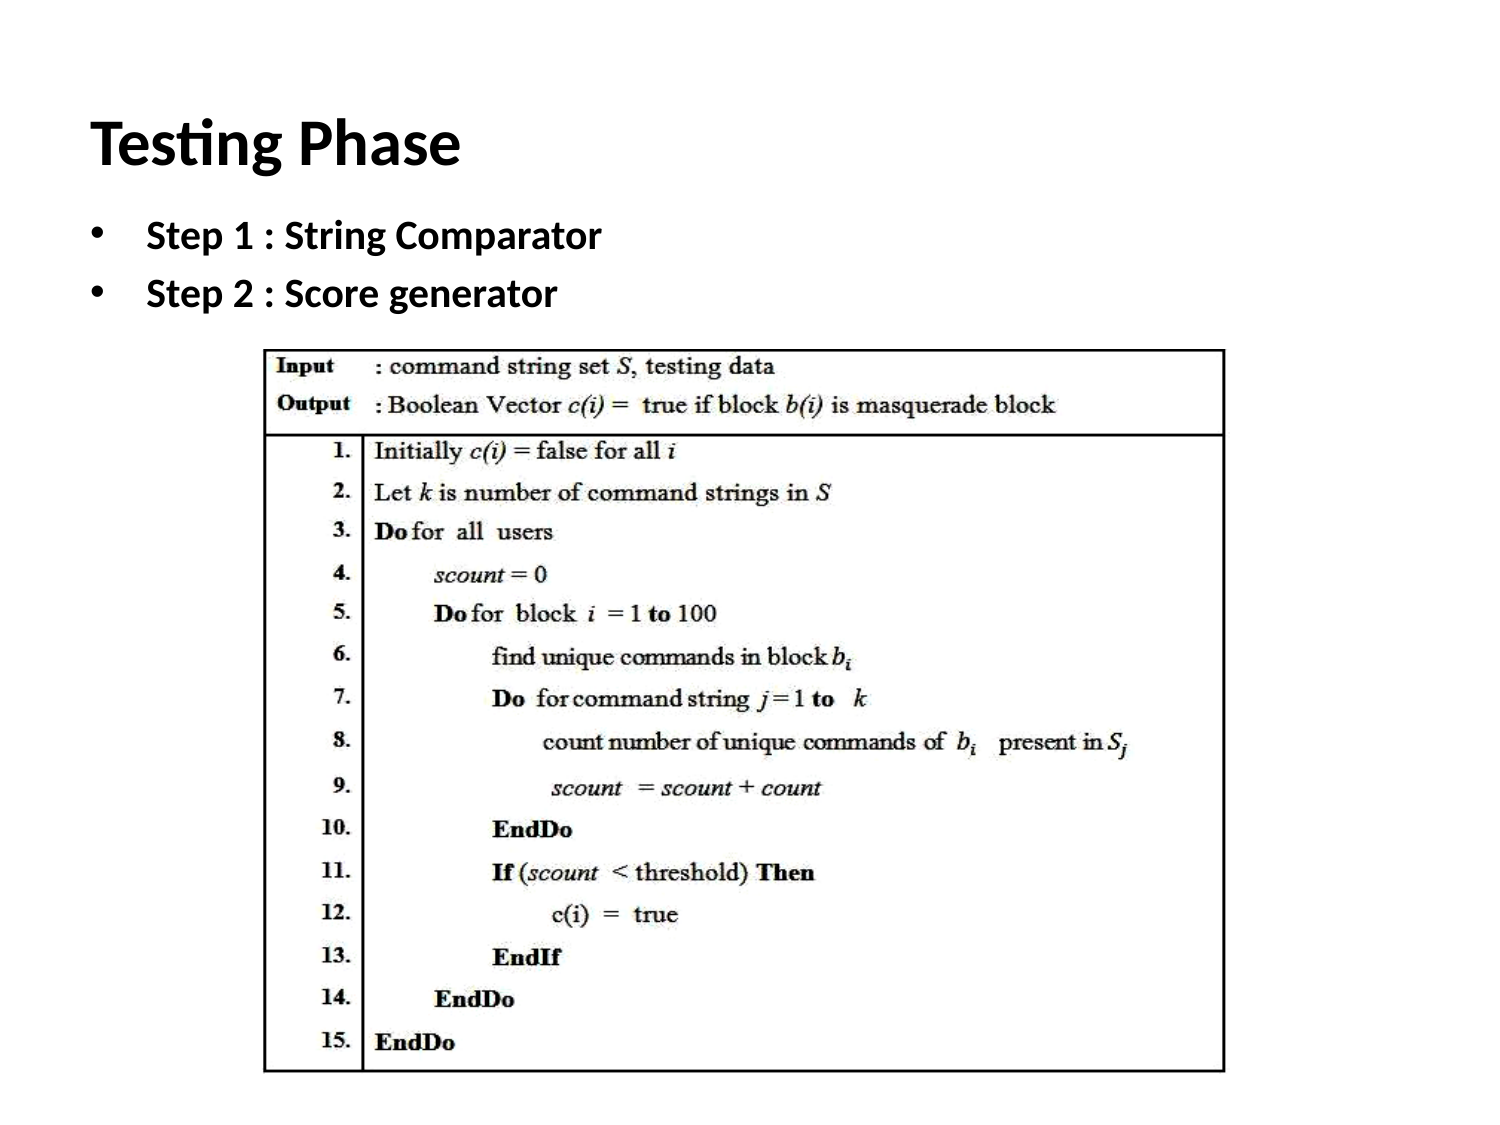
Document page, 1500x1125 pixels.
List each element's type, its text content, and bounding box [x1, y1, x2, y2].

picture [262, 349, 1230, 1075]
title Testing Phase [74, 44, 1426, 199]
list Step 1 : String Comparator Step 2 : Score generator [74, 199, 1426, 1006]
